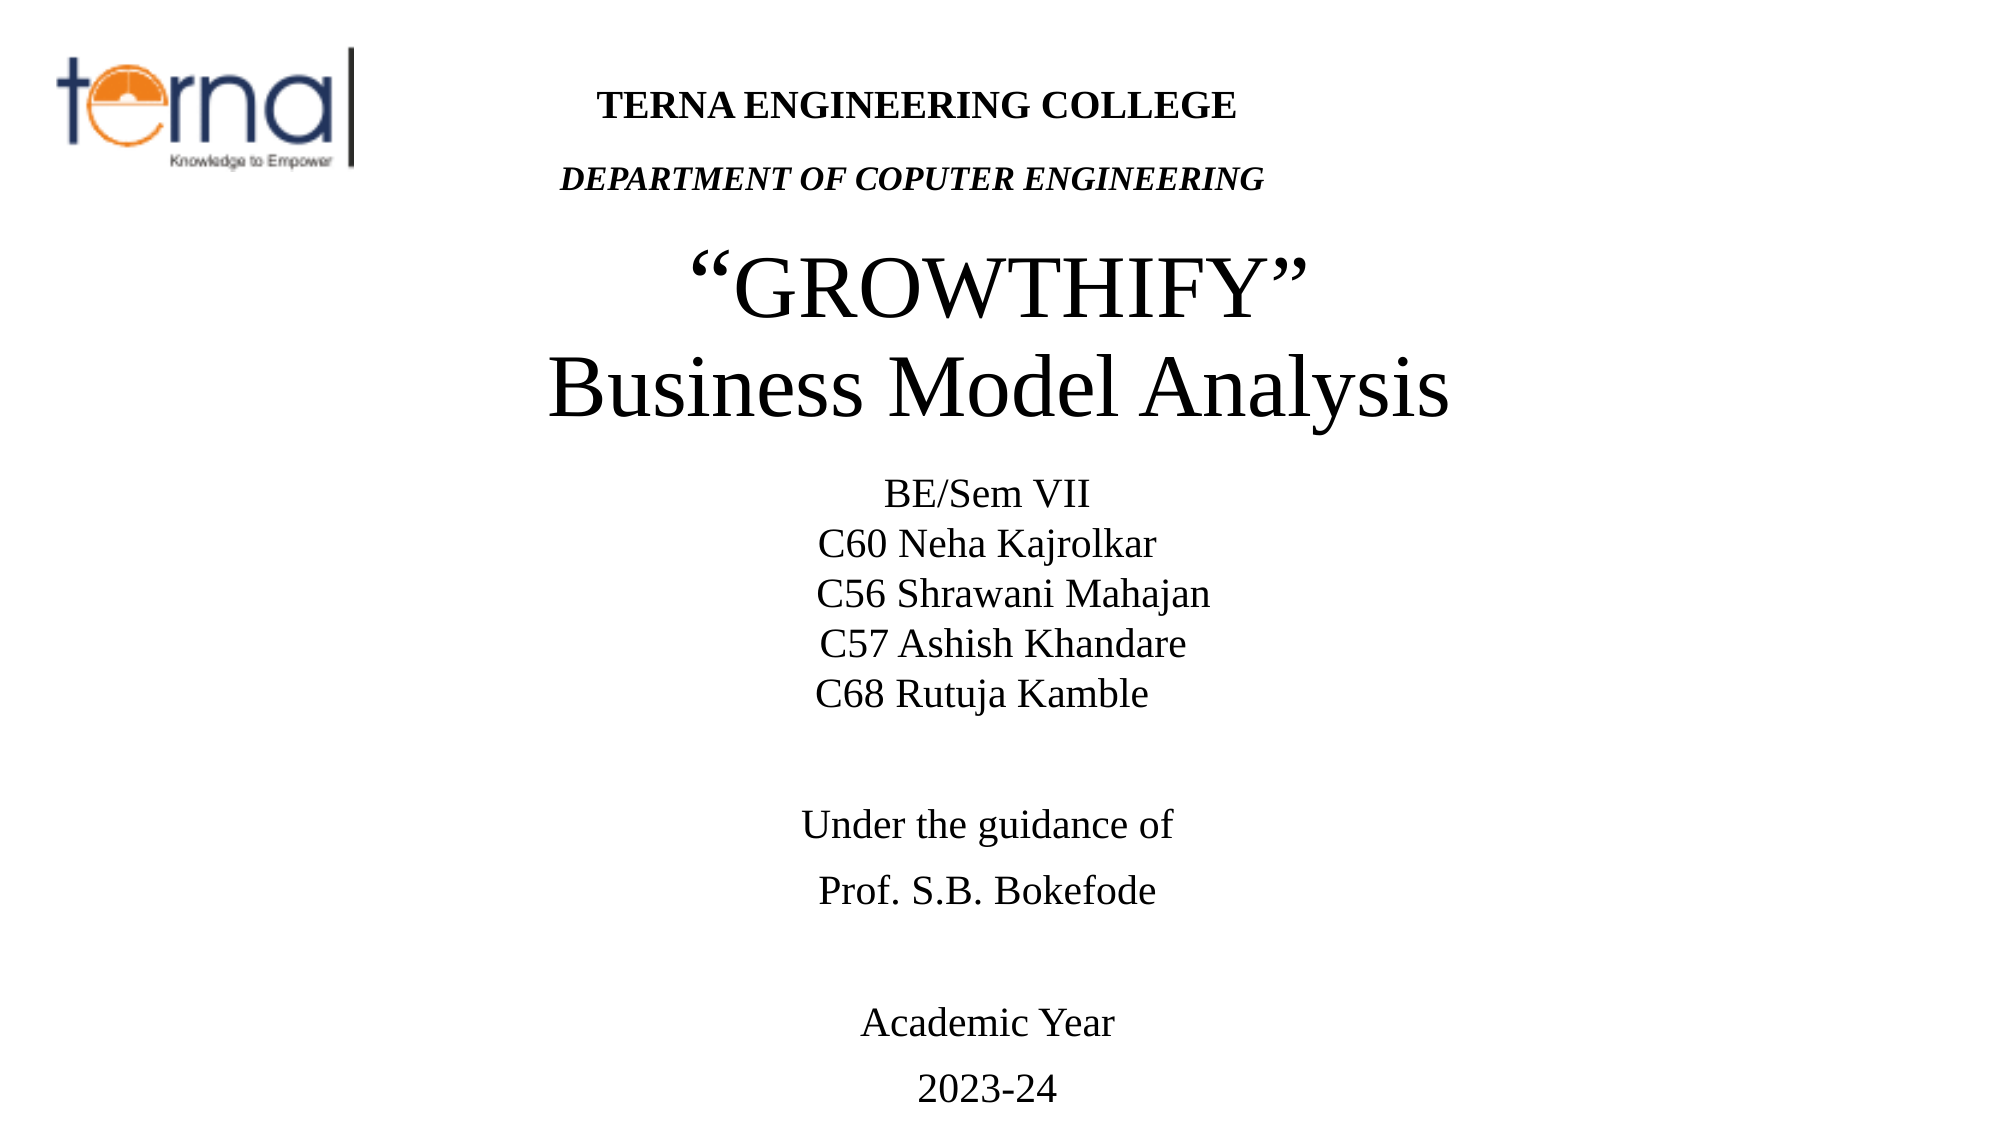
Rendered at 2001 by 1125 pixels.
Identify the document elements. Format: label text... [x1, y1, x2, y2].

title “GROWTHIFY” Business Model Analysis [301, 221, 1699, 444]
text_box TERNA ENGINEERING COLLEGE DEPARTMENT OF COPUTER ENGINEERING [167, 46, 1668, 206]
picture [56, 46, 354, 172]
subtitle BE/Sem VII C60 Neha Kajrolkar C56 Shrawani Mahajan C57 Ashish Khandare C68 Rutuja Kamble Under the guidance of Prof. S.B. Bokefode Academic Year 2023-24 [167, 458, 1808, 1062]
